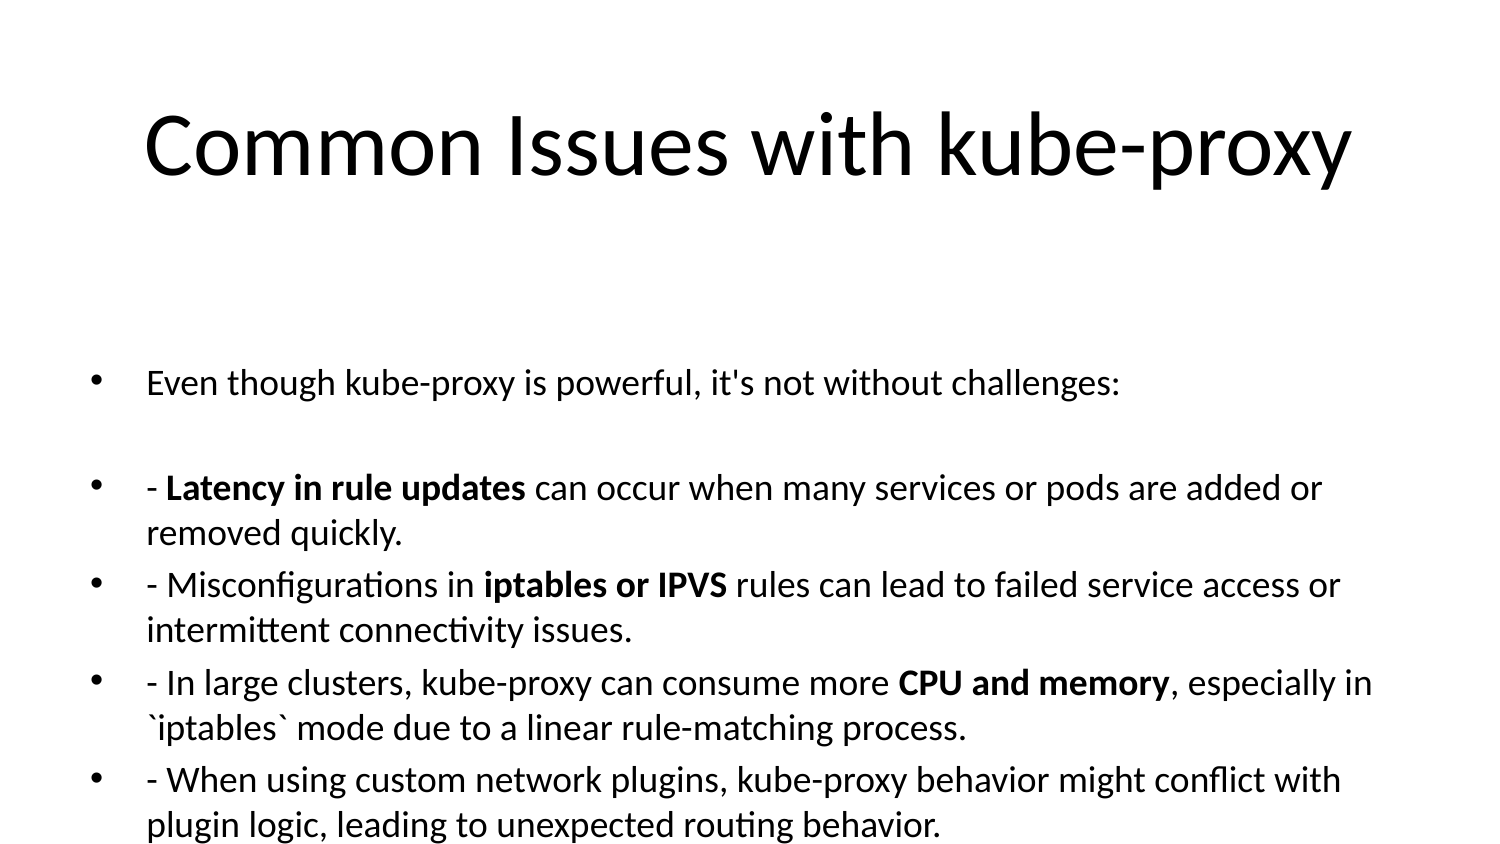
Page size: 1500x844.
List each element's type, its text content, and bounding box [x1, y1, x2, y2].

title Common Issues with kube-proxy [75, 45, 1425, 233]
list Even though kube-proxy is powerful, it's not without challenges: - Latency in rule updates can occur when many services or pods are added or removed quickly. - Misconfigurations in iptables or IPVS rules can lead to failed service access or intermittent connectivity issues. - In large clusters, kube-proxy can consume more CPU and memory, especially in `iptables` mode due to a linear rule-matching process. - When using custom network plugins, kube-proxy behavior might conflict with plugin logic, leading to unexpected routing behavior. Understanding these limitations is key to tuning and troubleshooting your Kubernetes networking. [75, 262, 1425, 844]
